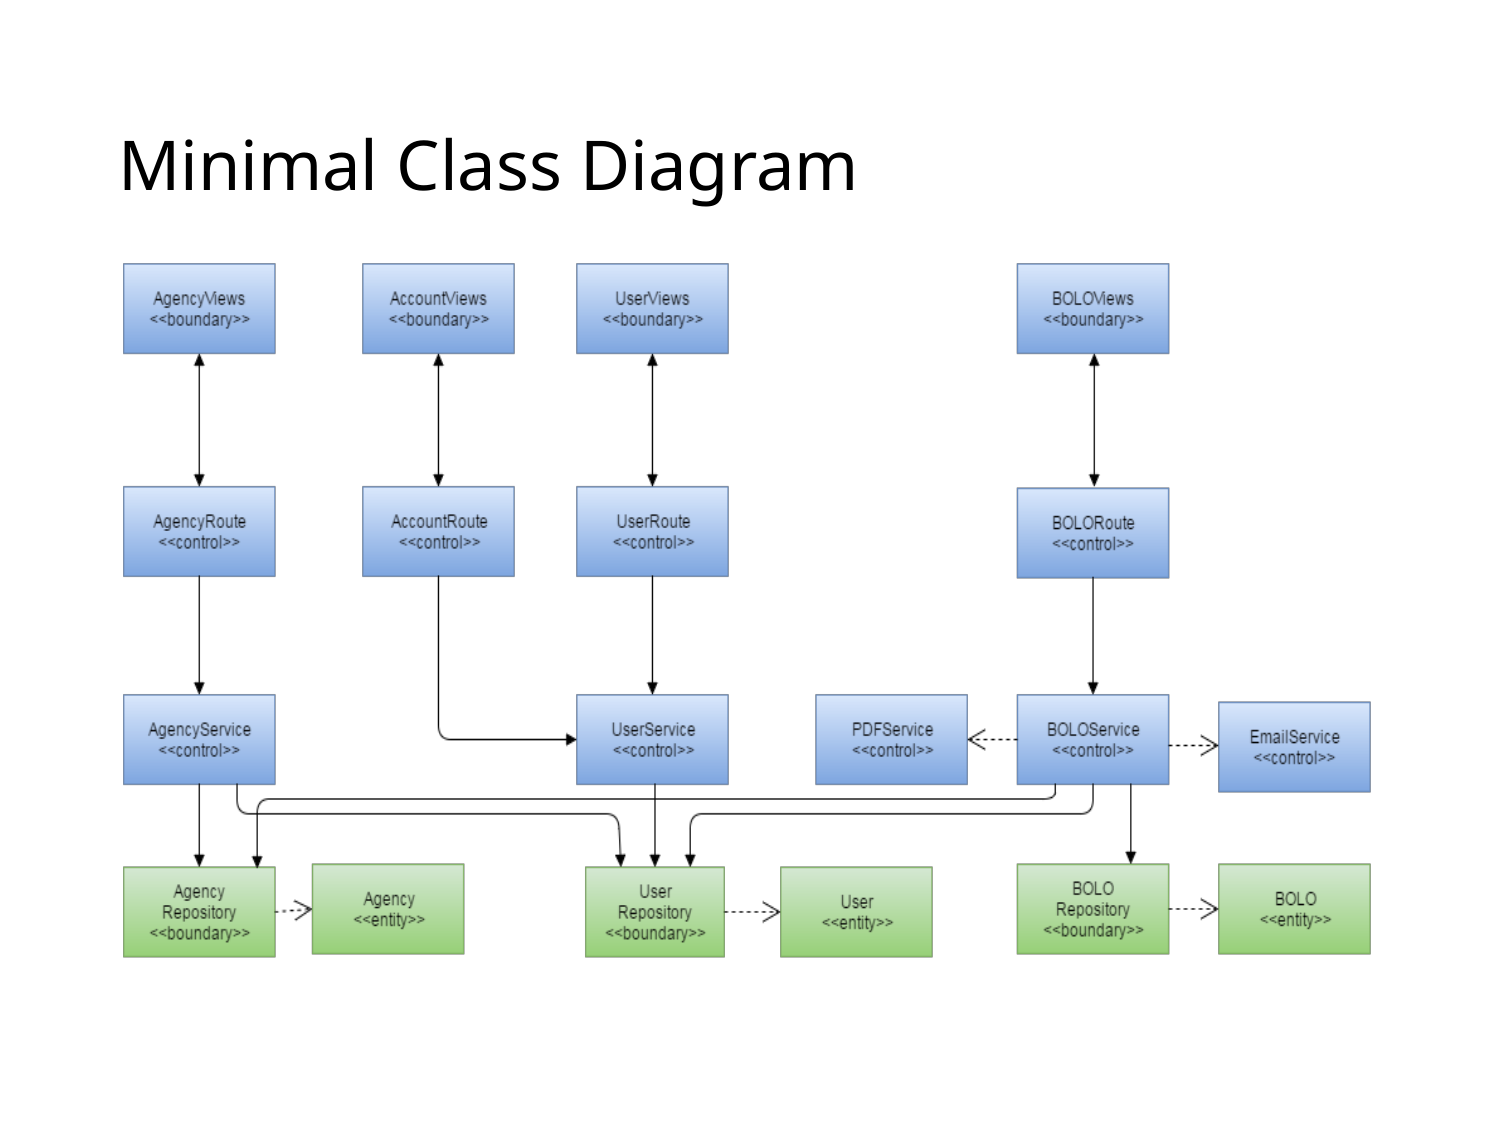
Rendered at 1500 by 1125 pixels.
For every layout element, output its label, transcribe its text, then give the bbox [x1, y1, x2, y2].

picture [122, 262, 1372, 959]
title Minimal Class Diagram [103, 59, 1397, 278]
